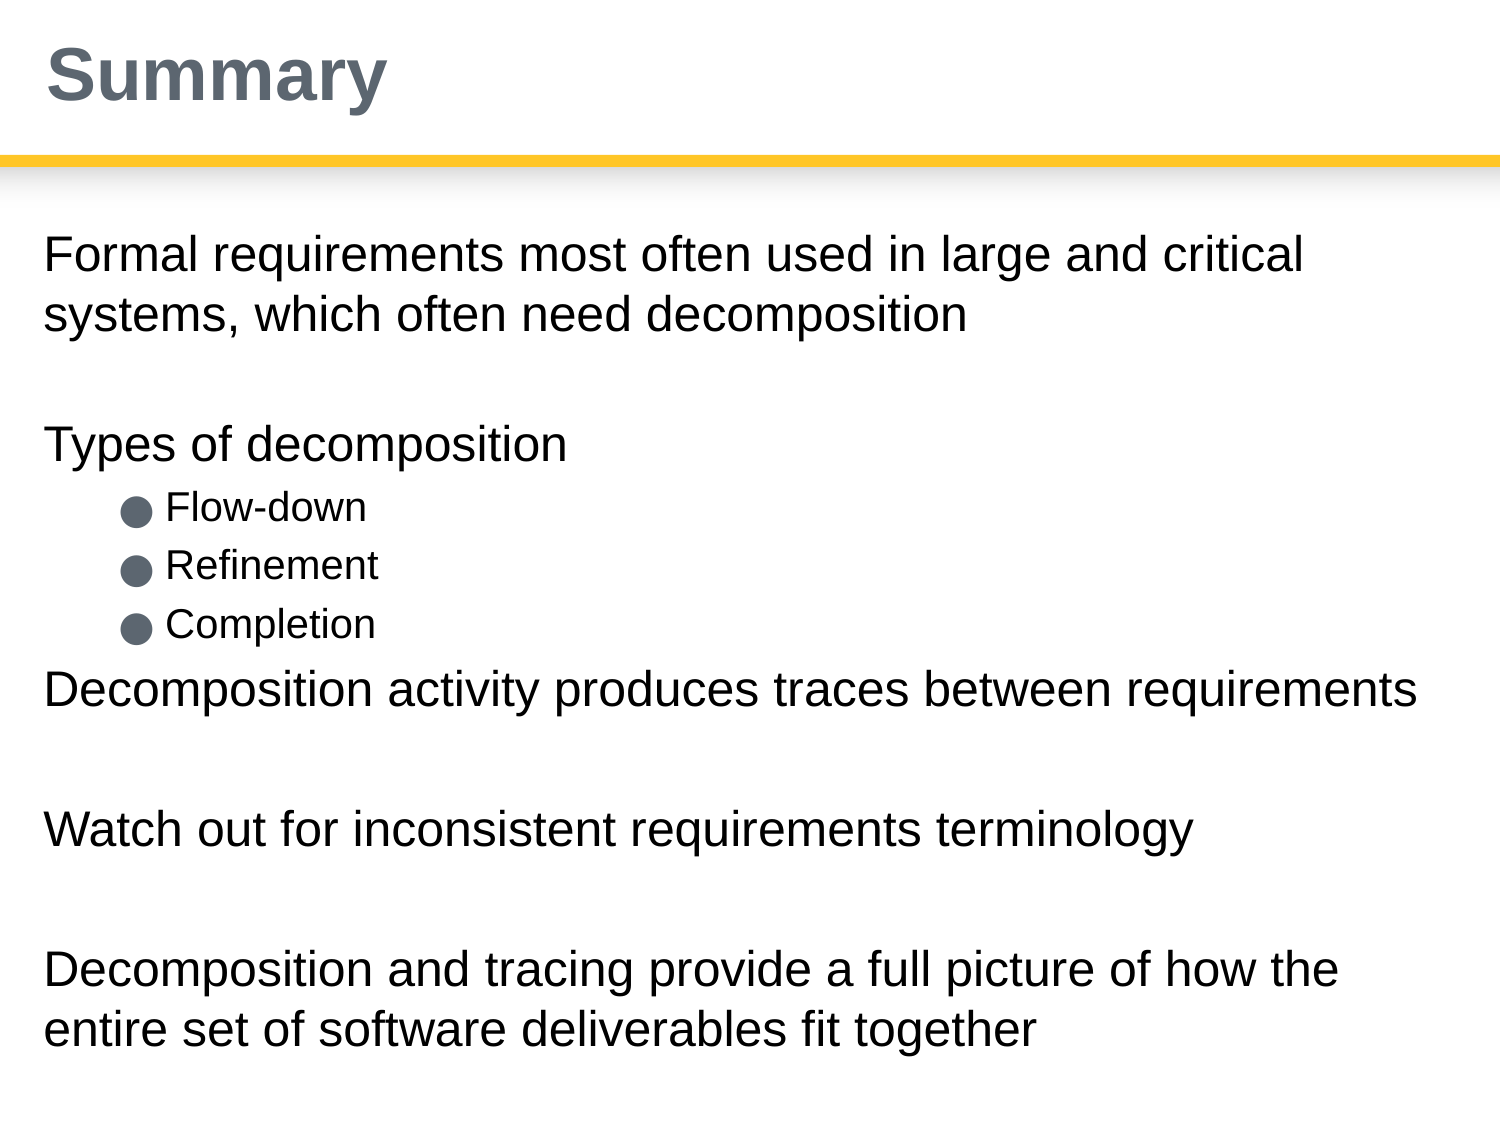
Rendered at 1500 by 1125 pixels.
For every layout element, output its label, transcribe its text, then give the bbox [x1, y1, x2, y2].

list Formal requirements most often used in large and critical systems, which often need decomposition Types of decomposition Flow-down Refinement Completion Decomposition activity produces traces between requirements Watch out for inconsistent requirements terminology Decomposition and tracing provide a full picture of how the entire set of software deliverables fit together [32, 215, 1471, 1098]
title Summary [31, 0, 1460, 154]
